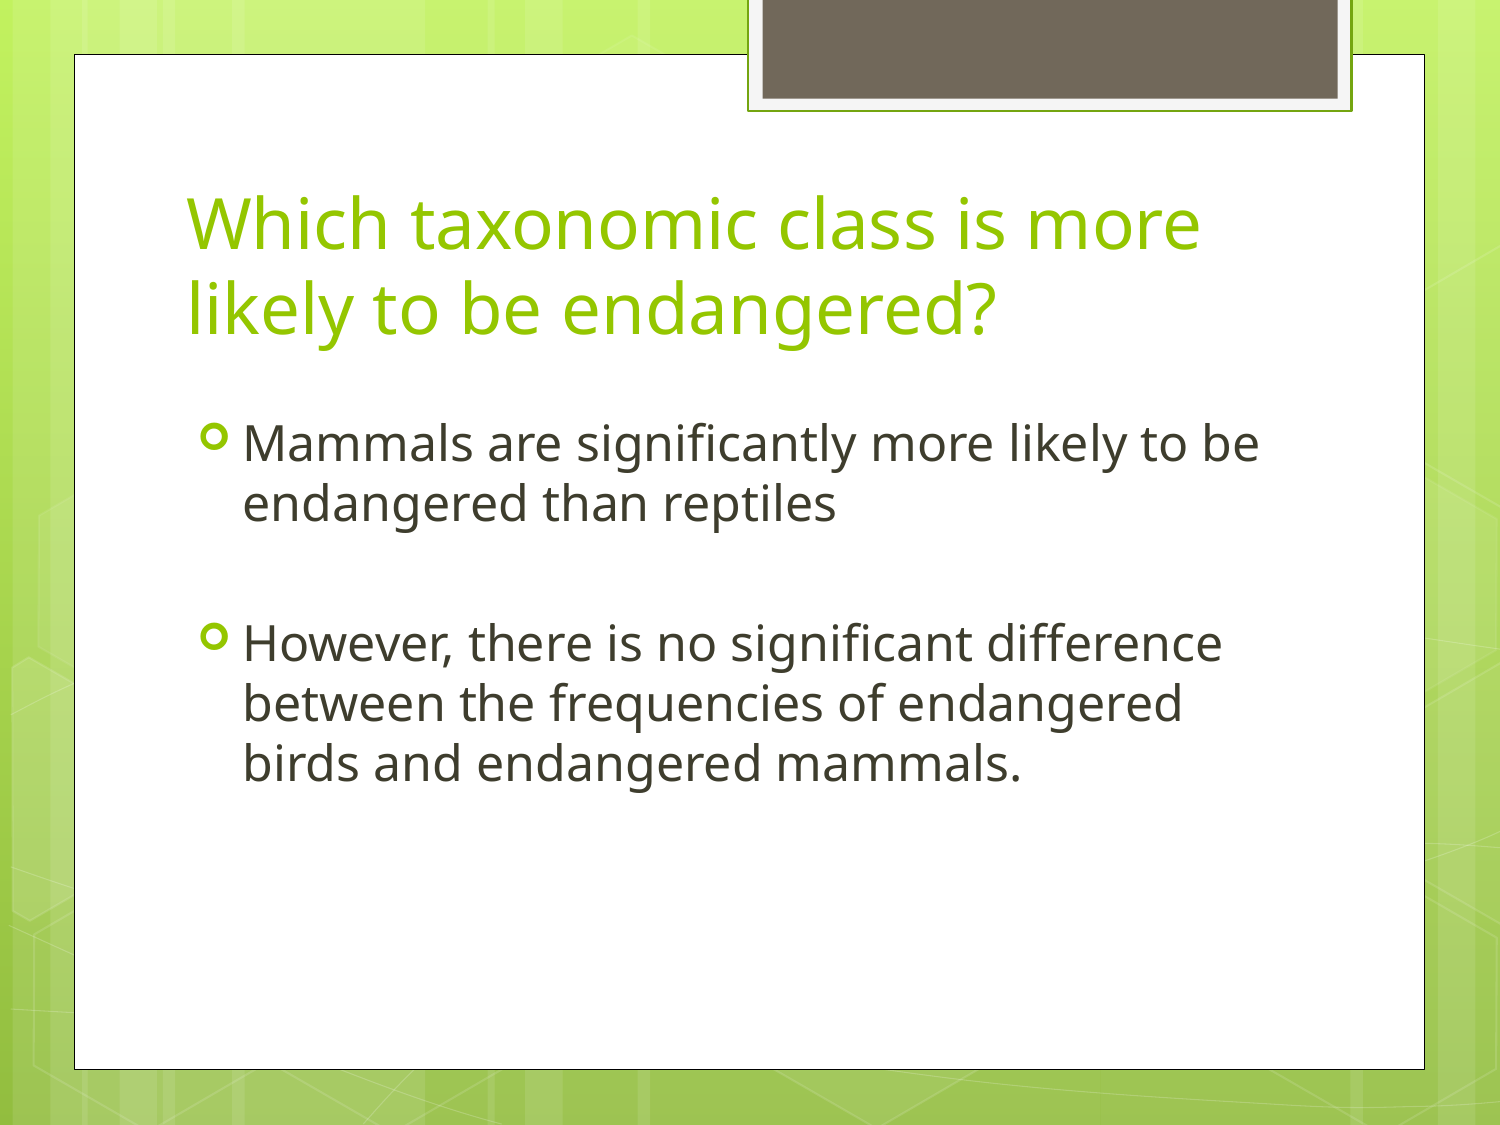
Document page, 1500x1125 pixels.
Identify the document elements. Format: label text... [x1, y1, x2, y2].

list Mammals are significantly more likely to be endangered than reptiles However, there is no significant difference between the frequencies of endangered birds and endangered mammals. [171, 403, 1283, 980]
title Which taxonomic class is more likely to be endangered? [171, 168, 1324, 357]
